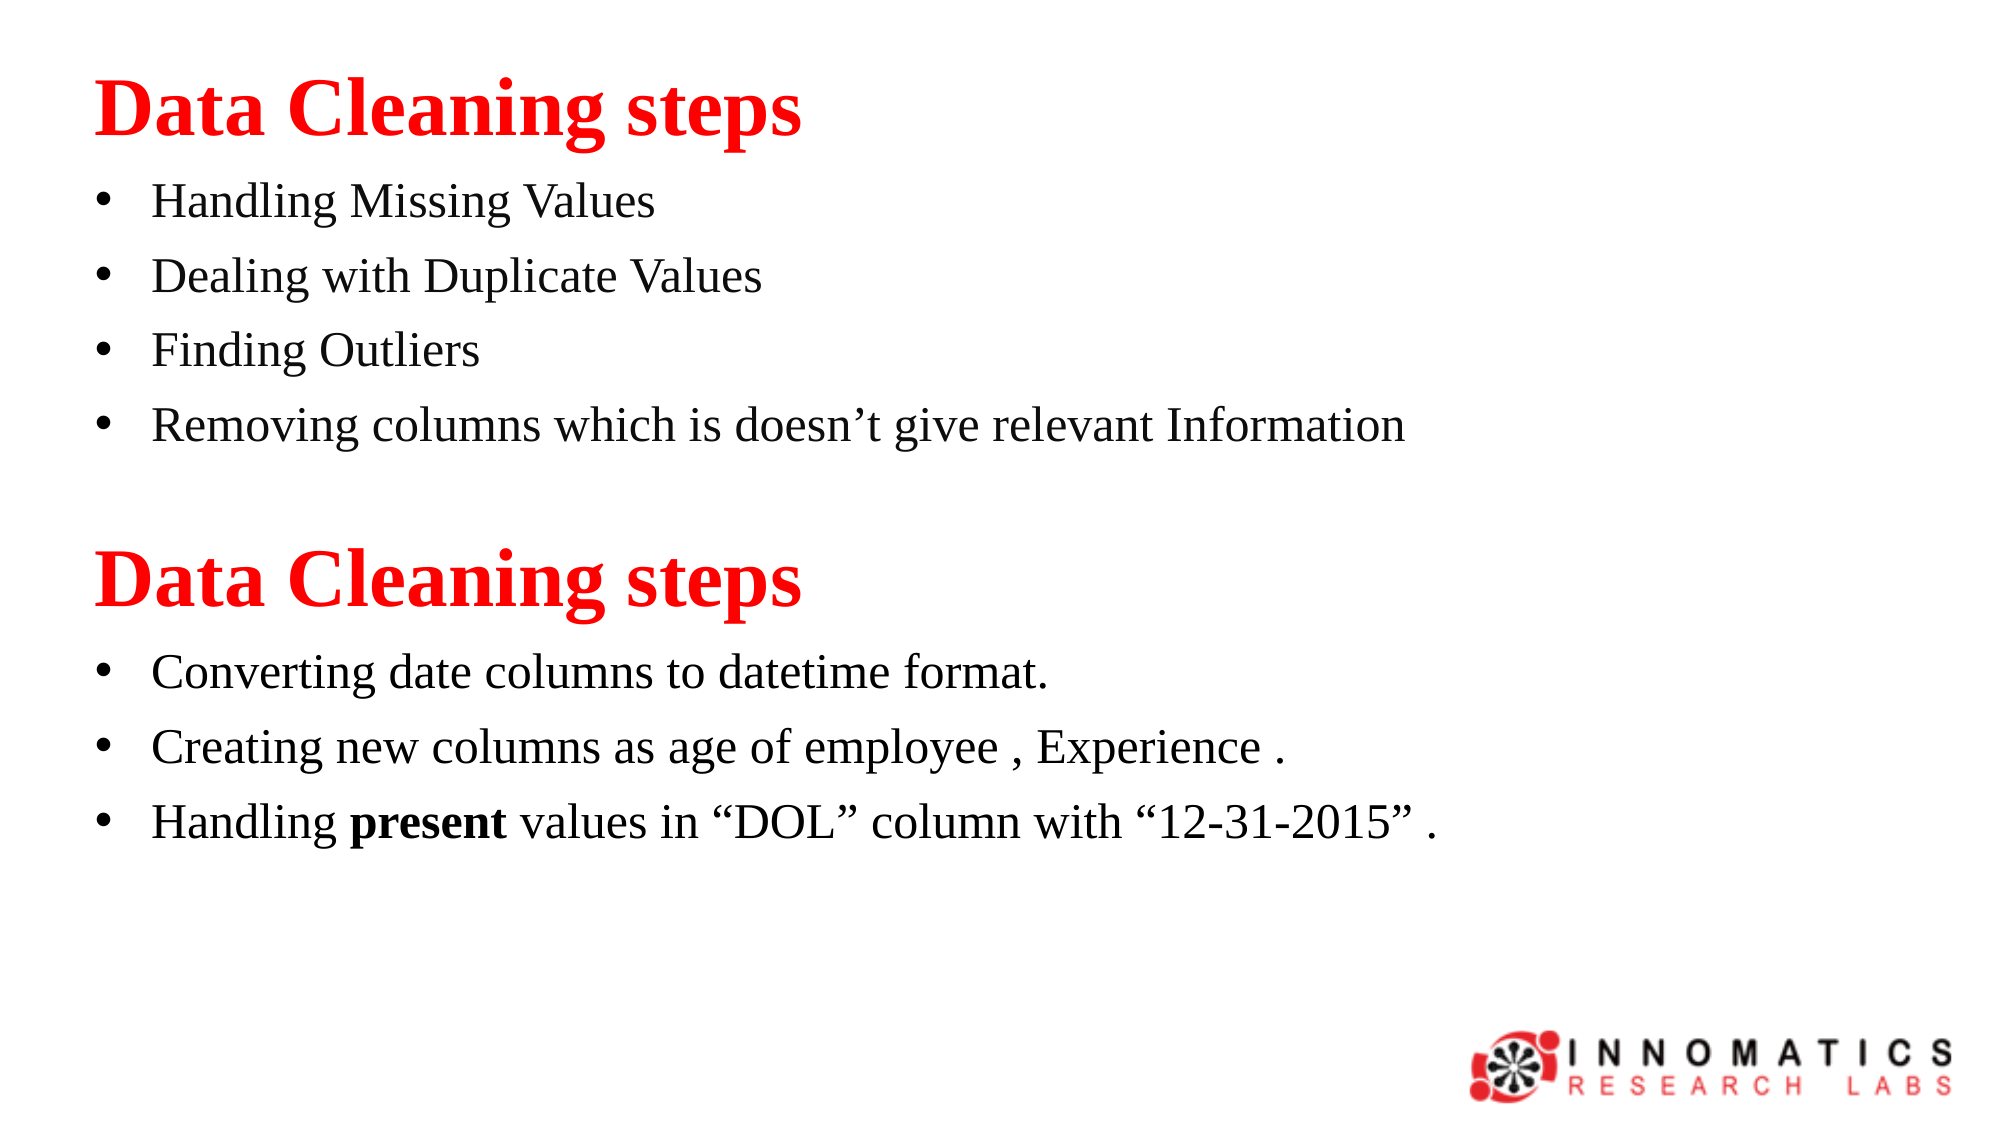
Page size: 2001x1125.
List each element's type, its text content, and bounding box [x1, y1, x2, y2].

list Data Cleaning steps Handling Missing Values Dealing with Duplicate Values Finding Outliers Removing columns which is doesn’t give relevant Information Data Cleaning steps Converting date columns to datetime format. Creating new columns as age of employee , Experience . Handling present values in “DOL” column with “12-31-2015” . [61, 55, 1863, 1014]
picture [1445, 1014, 1975, 1125]
